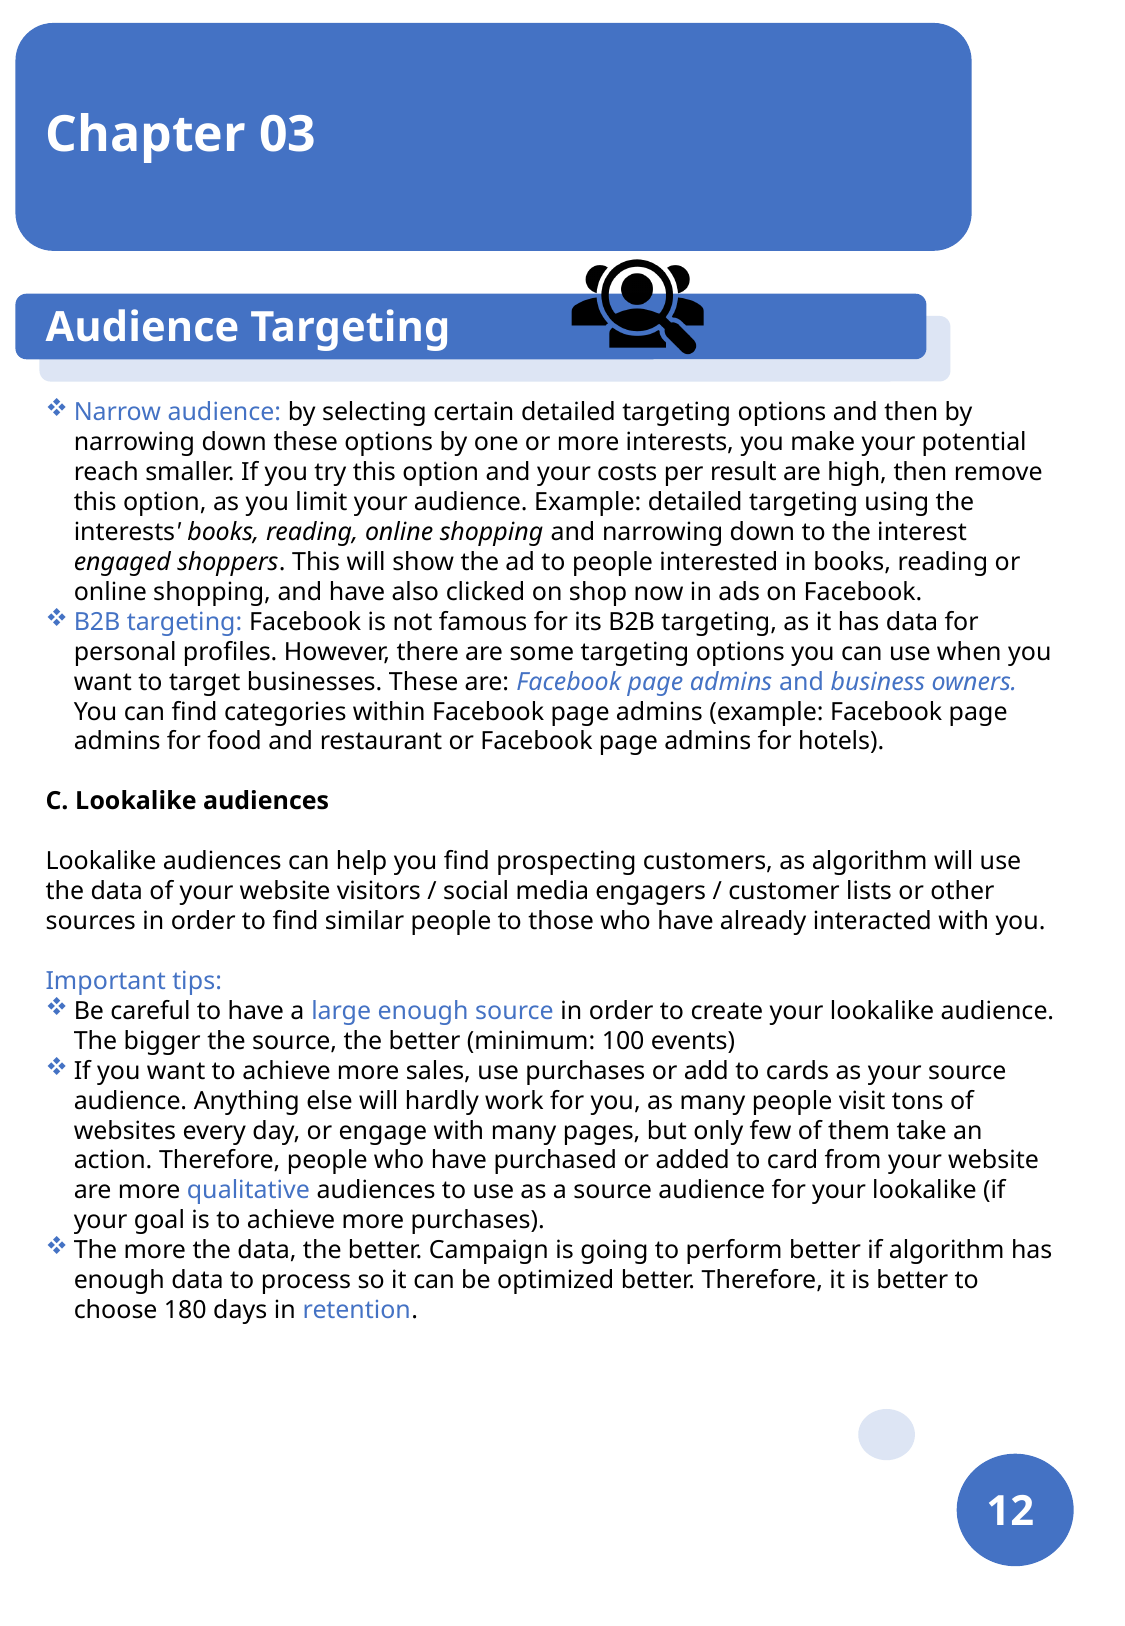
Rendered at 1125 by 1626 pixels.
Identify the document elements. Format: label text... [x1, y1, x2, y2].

text_box Chapter 03 [30, 94, 489, 169]
picture [562, 231, 713, 382]
text_box [955, 1452, 1065, 1568]
text_box 12 [971, 1476, 1074, 1542]
text_box Audience Targeting [30, 292, 489, 358]
text_box [14, 292, 562, 361]
text_box [38, 314, 952, 383]
text_box [14, 21, 973, 252]
text_box [857, 1407, 916, 1462]
text_box Narrow audience: by selecting certain detailed targeting options and then by narrowing down these options by one or more interests, you make your potential reach smaller. If you try this option and your costs per result are high, then remove this option, as you limit your audience. Example: detailed targeting using the interests' books, reading, online shopping and narrowing down to the interest engaged shoppers. This will show the ad to people interested in books, reading or online shopping, and have also clicked on shop now in ads on Facebook. B2B targeting: Facebook is not famous for its B2B targeting, as it has data for personal profiles. However, there are some targeting options you can use when you want to target businesses. These are: Facebook page admins and business owners. You can find categories within Facebook page admins (example: Facebook page admins for food and restaurant or Facebook page admins for hotels). C. Lookalike audiences Lookalike audiences can help you find prospecting customers, as algorithm will use the data of your website visitors / social media engagers / customer lists or other sources in order to find similar people to those who have already interacted with you. Important tips: Be careful to have a large enough source in order to create your lookalike audience. The bigger the source, the better (minimum: 100 events) If you want to achieve more sales, use purchases or add to cards as your source audience. Anything else will hardly work for you, as many people visit tons of websites every day, or engage with many pages, but only few of them take an action. Therefore, people who have purchased or added to card from your website are more qualitative audiences to use as a source audience for your lookalike (if your goal is to achieve more purchases). The more the data, the better. Campaign is going to perform better if algorithm has enough data to process so it can be optimized better. Therefore, it is better to choose 180 days in retention. [30, 388, 1074, 1361]
text_box [713, 292, 928, 361]
